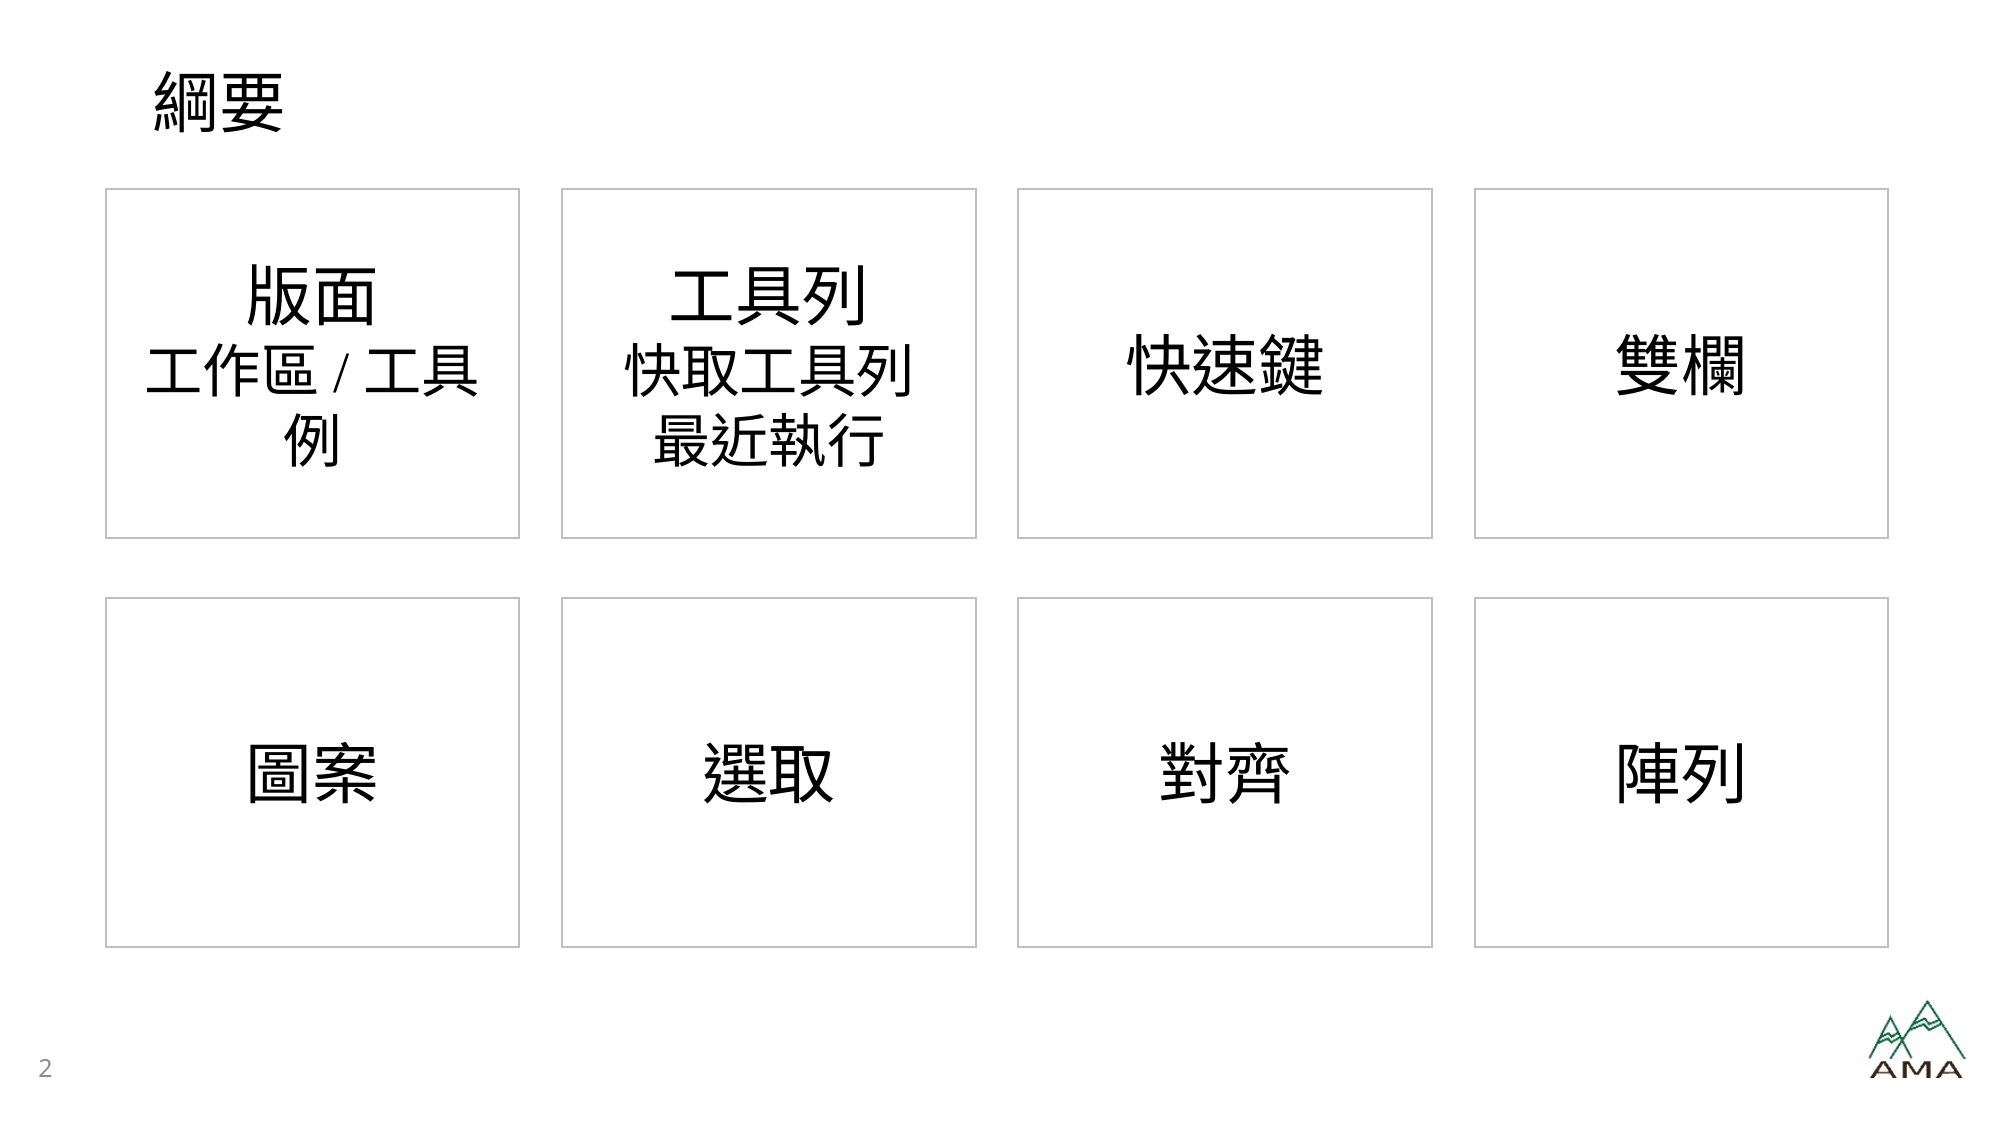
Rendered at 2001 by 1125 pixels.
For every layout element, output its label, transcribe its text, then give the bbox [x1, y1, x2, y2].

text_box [105, 189, 1889, 947]
slide_number 2 [23, 1039, 124, 1099]
title 綱要 [137, 59, 1863, 153]
picture [1857, 987, 1974, 1092]
